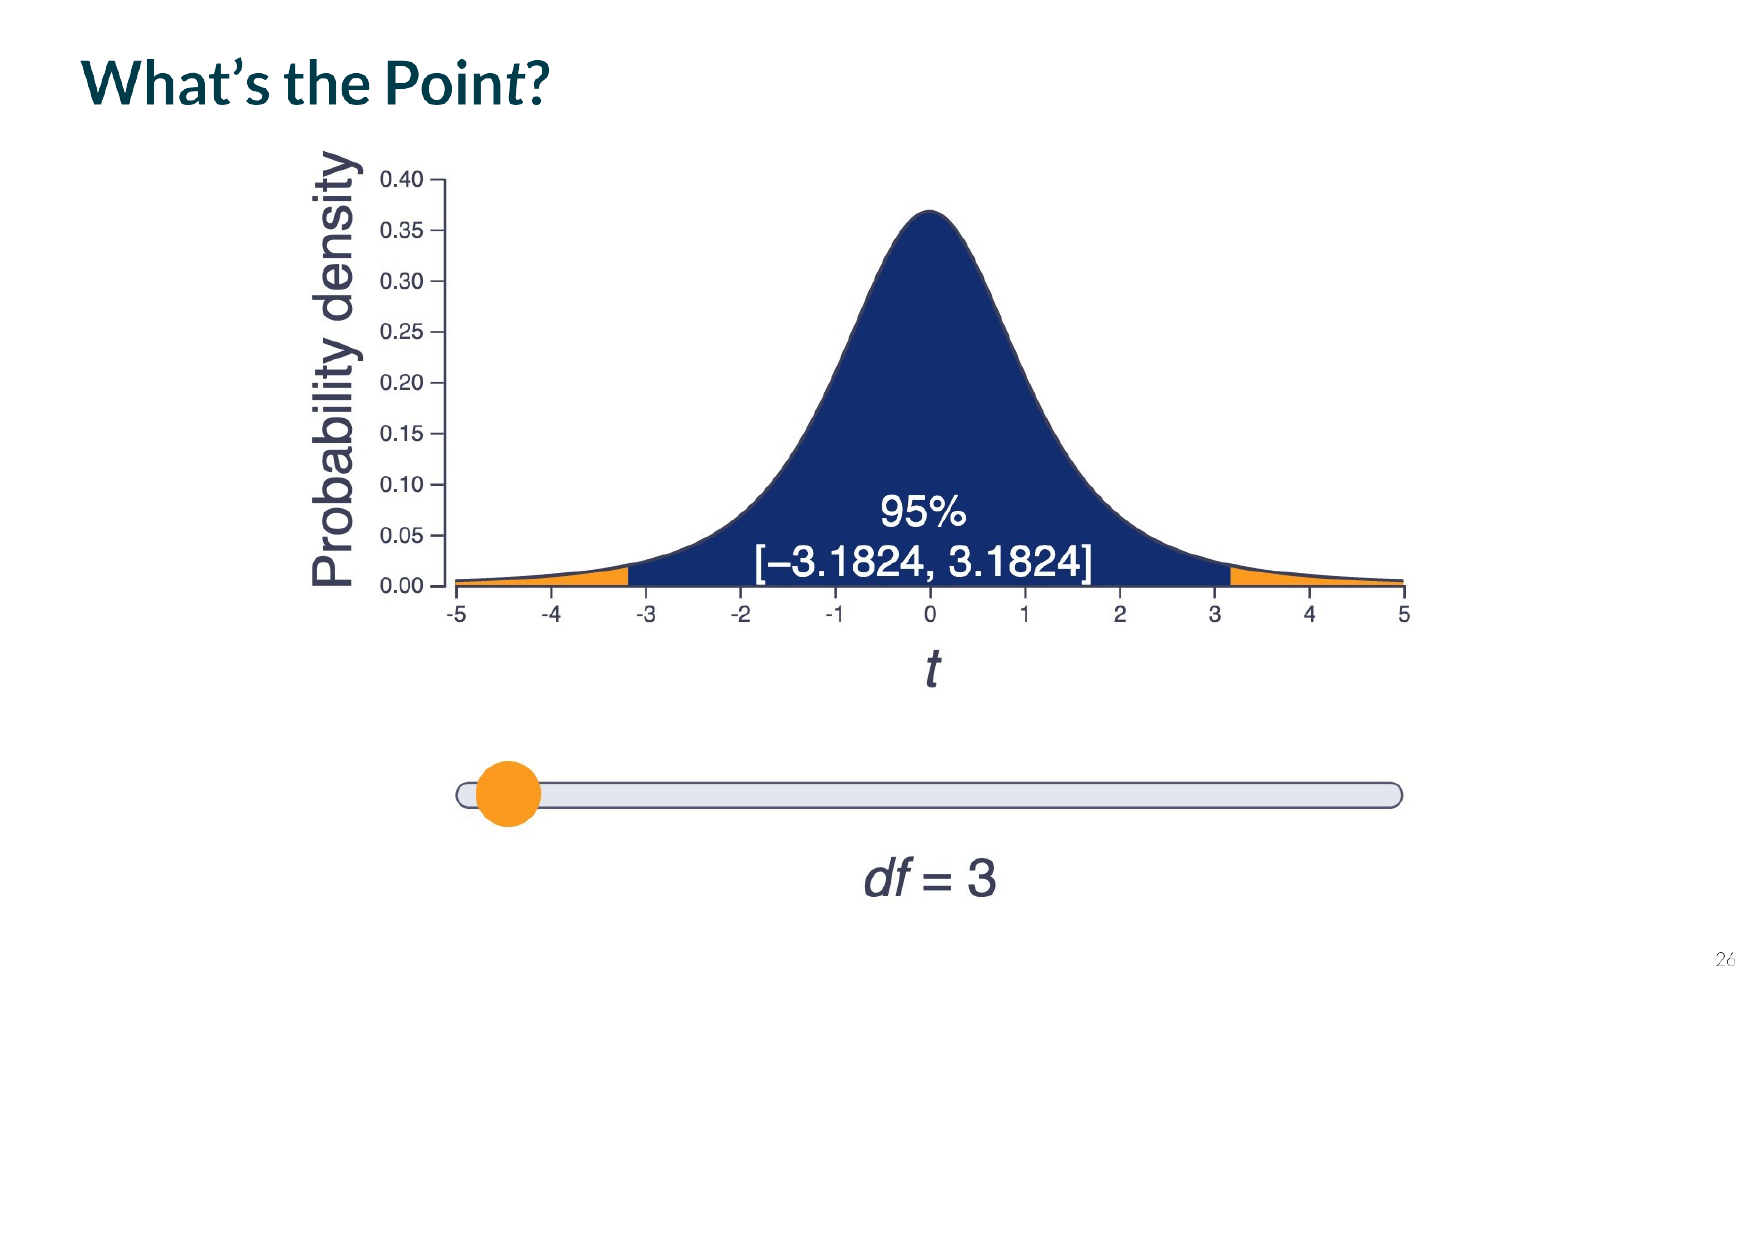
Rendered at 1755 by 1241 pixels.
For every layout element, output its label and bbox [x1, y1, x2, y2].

picture [155, 79, 165, 105]
picture [187, 92, 197, 100]
picture [481, 79, 493, 105]
picture [306, 145, 1416, 905]
picture [396, 67, 410, 82]
picture [79, 57, 549, 105]
picture [1715, 952, 1735, 966]
picture [102, 75, 121, 105]
picture [350, 79, 362, 85]
picture [317, 79, 328, 105]
picture [430, 79, 444, 99]
